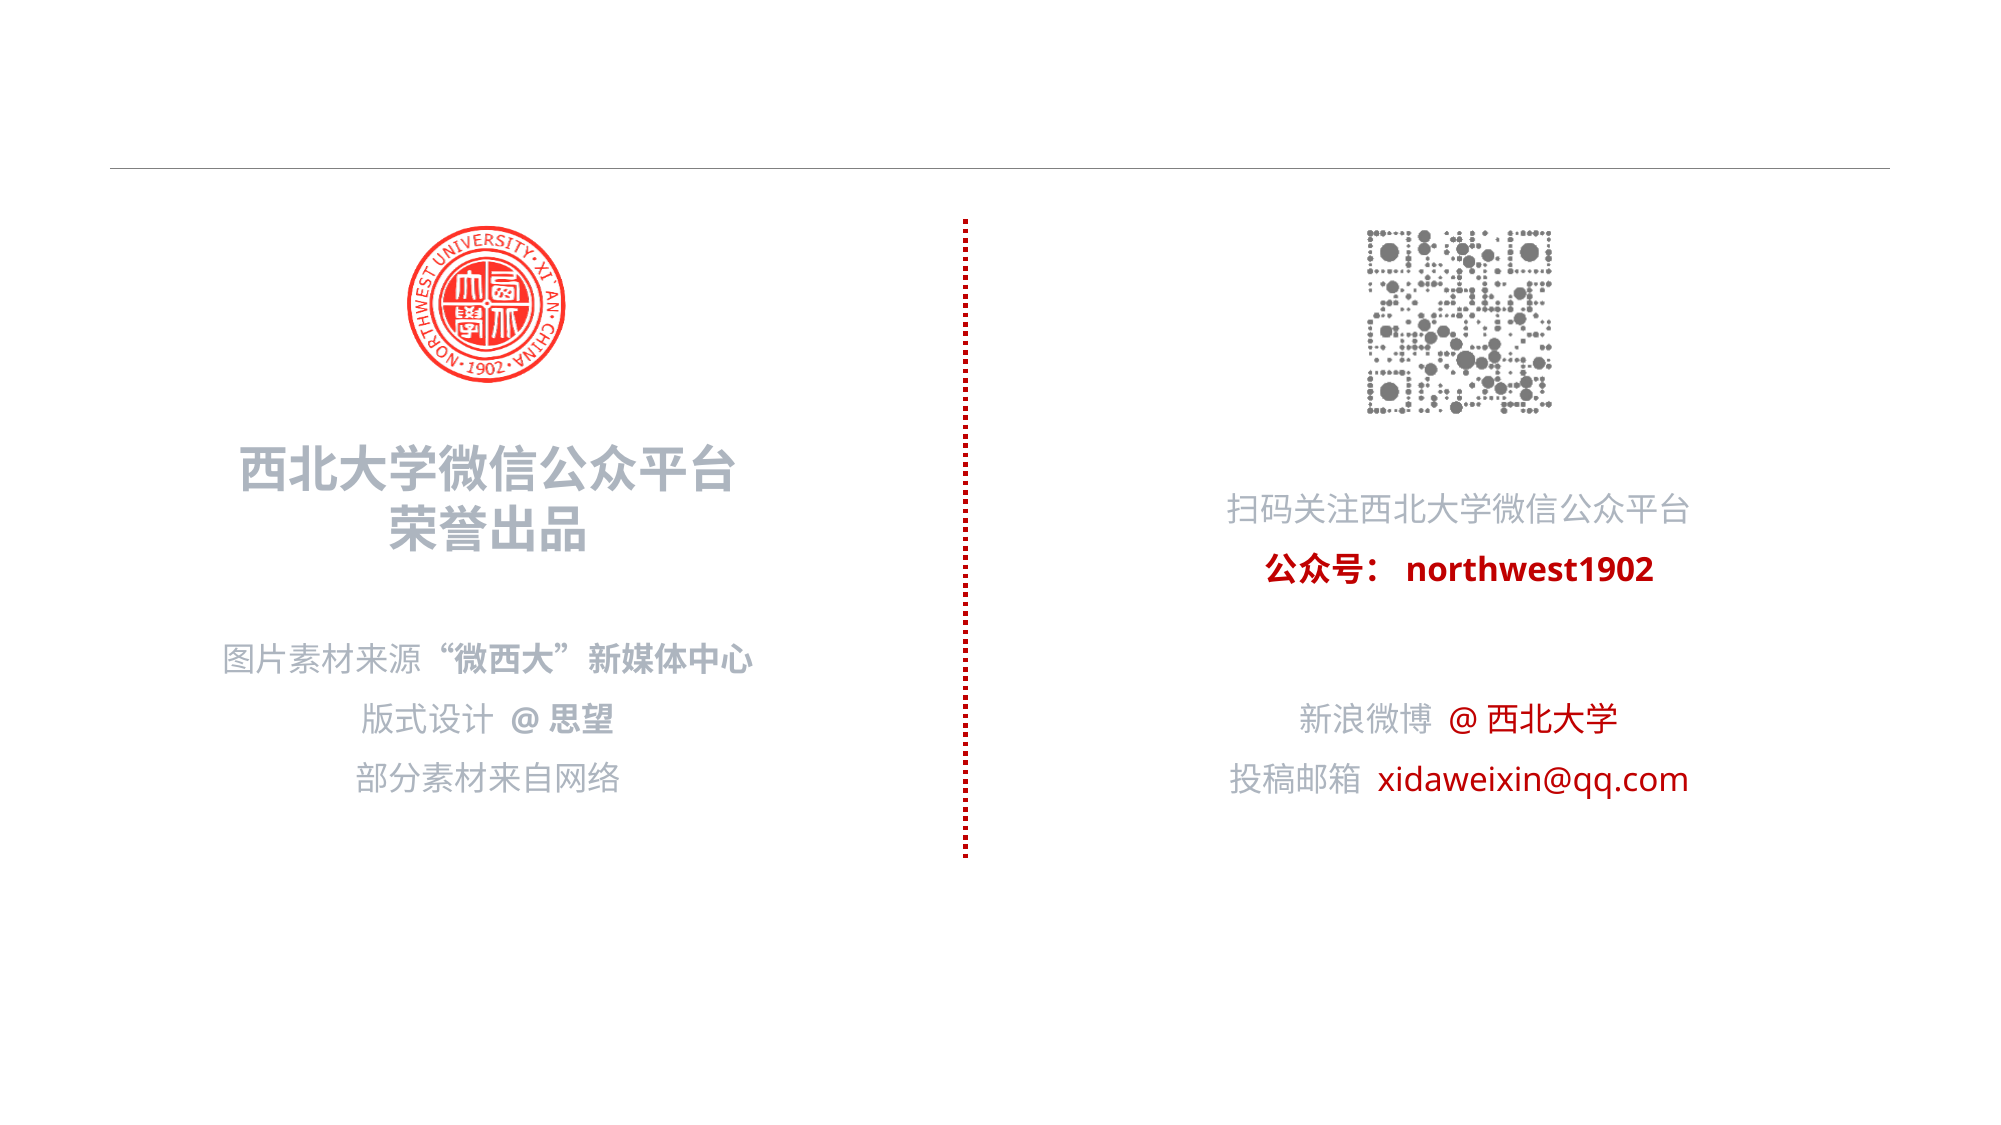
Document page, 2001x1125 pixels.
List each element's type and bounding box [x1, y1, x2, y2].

picture [407, 219, 570, 383]
